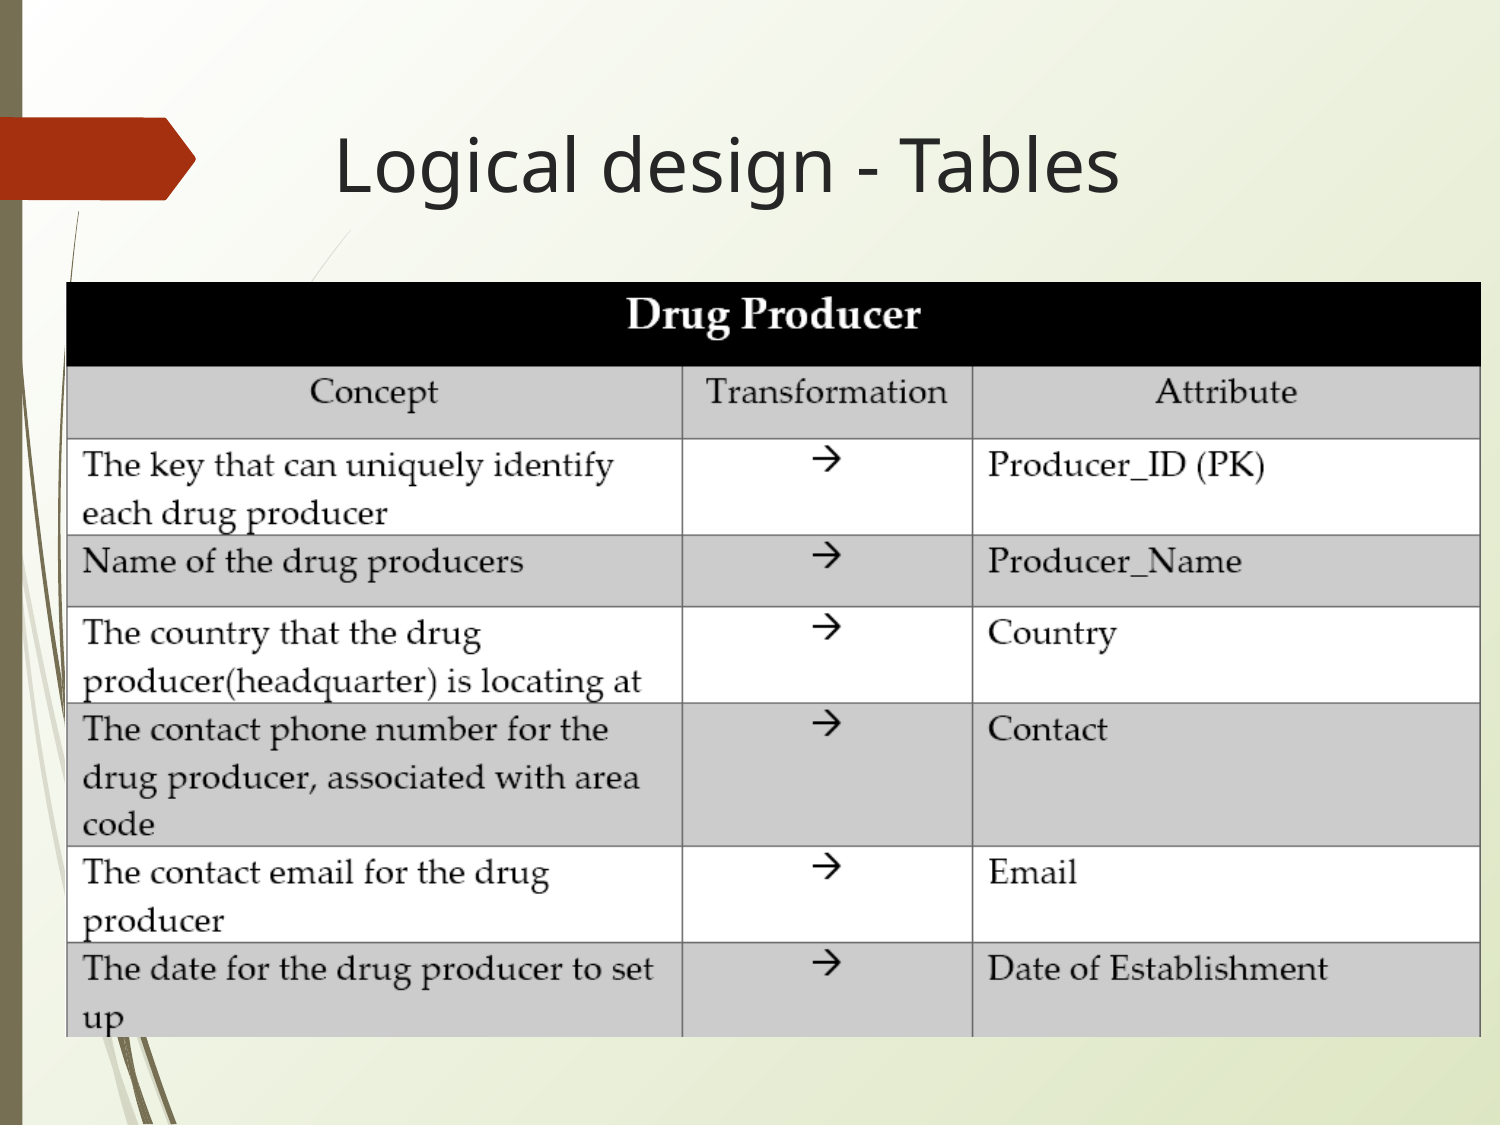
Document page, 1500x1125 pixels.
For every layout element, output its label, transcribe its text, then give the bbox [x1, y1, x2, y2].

picture [65, 282, 1482, 1037]
title Logical design - Tables [319, 102, 1416, 281]
